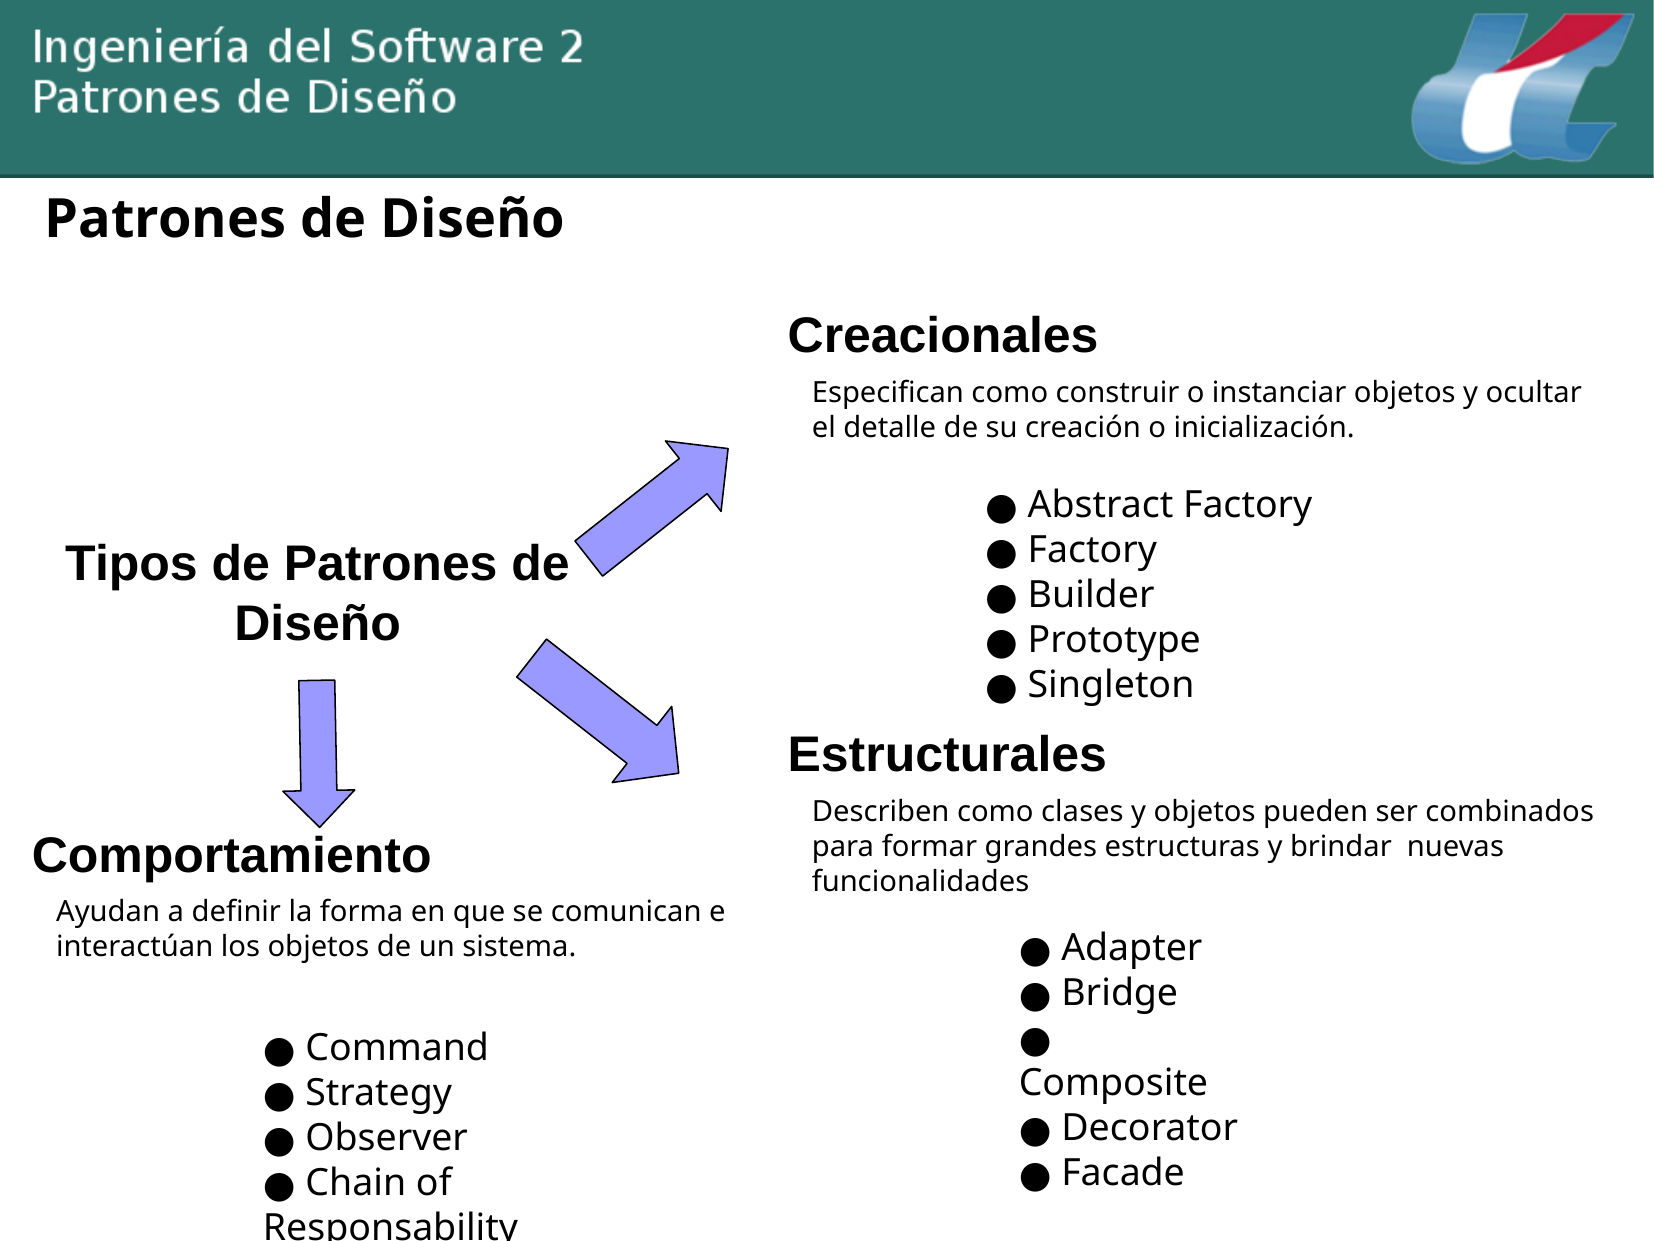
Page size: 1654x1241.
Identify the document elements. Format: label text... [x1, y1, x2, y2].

text_box Adapter Bridge Composite Decorator Facade [1003, 915, 1264, 1148]
text_box Describen como clases y objetos pueden ser combinados para formar grandes estructuras y brindar nuevas funcionalidades [797, 784, 1624, 903]
text_box Creacionales [773, 295, 1157, 369]
text_box [516, 639, 679, 783]
picture [0, 0, 1654, 178]
text_box [282, 680, 355, 828]
text_box Command Strategy Observer Chain of Responsability [248, 1015, 591, 1241]
text_box [574, 440, 729, 577]
text_box Tipos de Patrones de Diseño [44, 523, 591, 656]
text_box Abstract Factory Factory Builder Prototype Singleton [970, 472, 1359, 705]
text_box Estructurales [773, 714, 1157, 789]
text_box Patrones de Diseño [29, 189, 1625, 254]
text_box Comportamiento [17, 814, 473, 889]
text_box Especifican como construir o instanciar objetos y ocultar el detalle de su creación o inicialización. [797, 365, 1624, 449]
text_box Ayudan a definir la forma en que se comunican e interactúan los objetos de un sistema. [41, 885, 869, 969]
